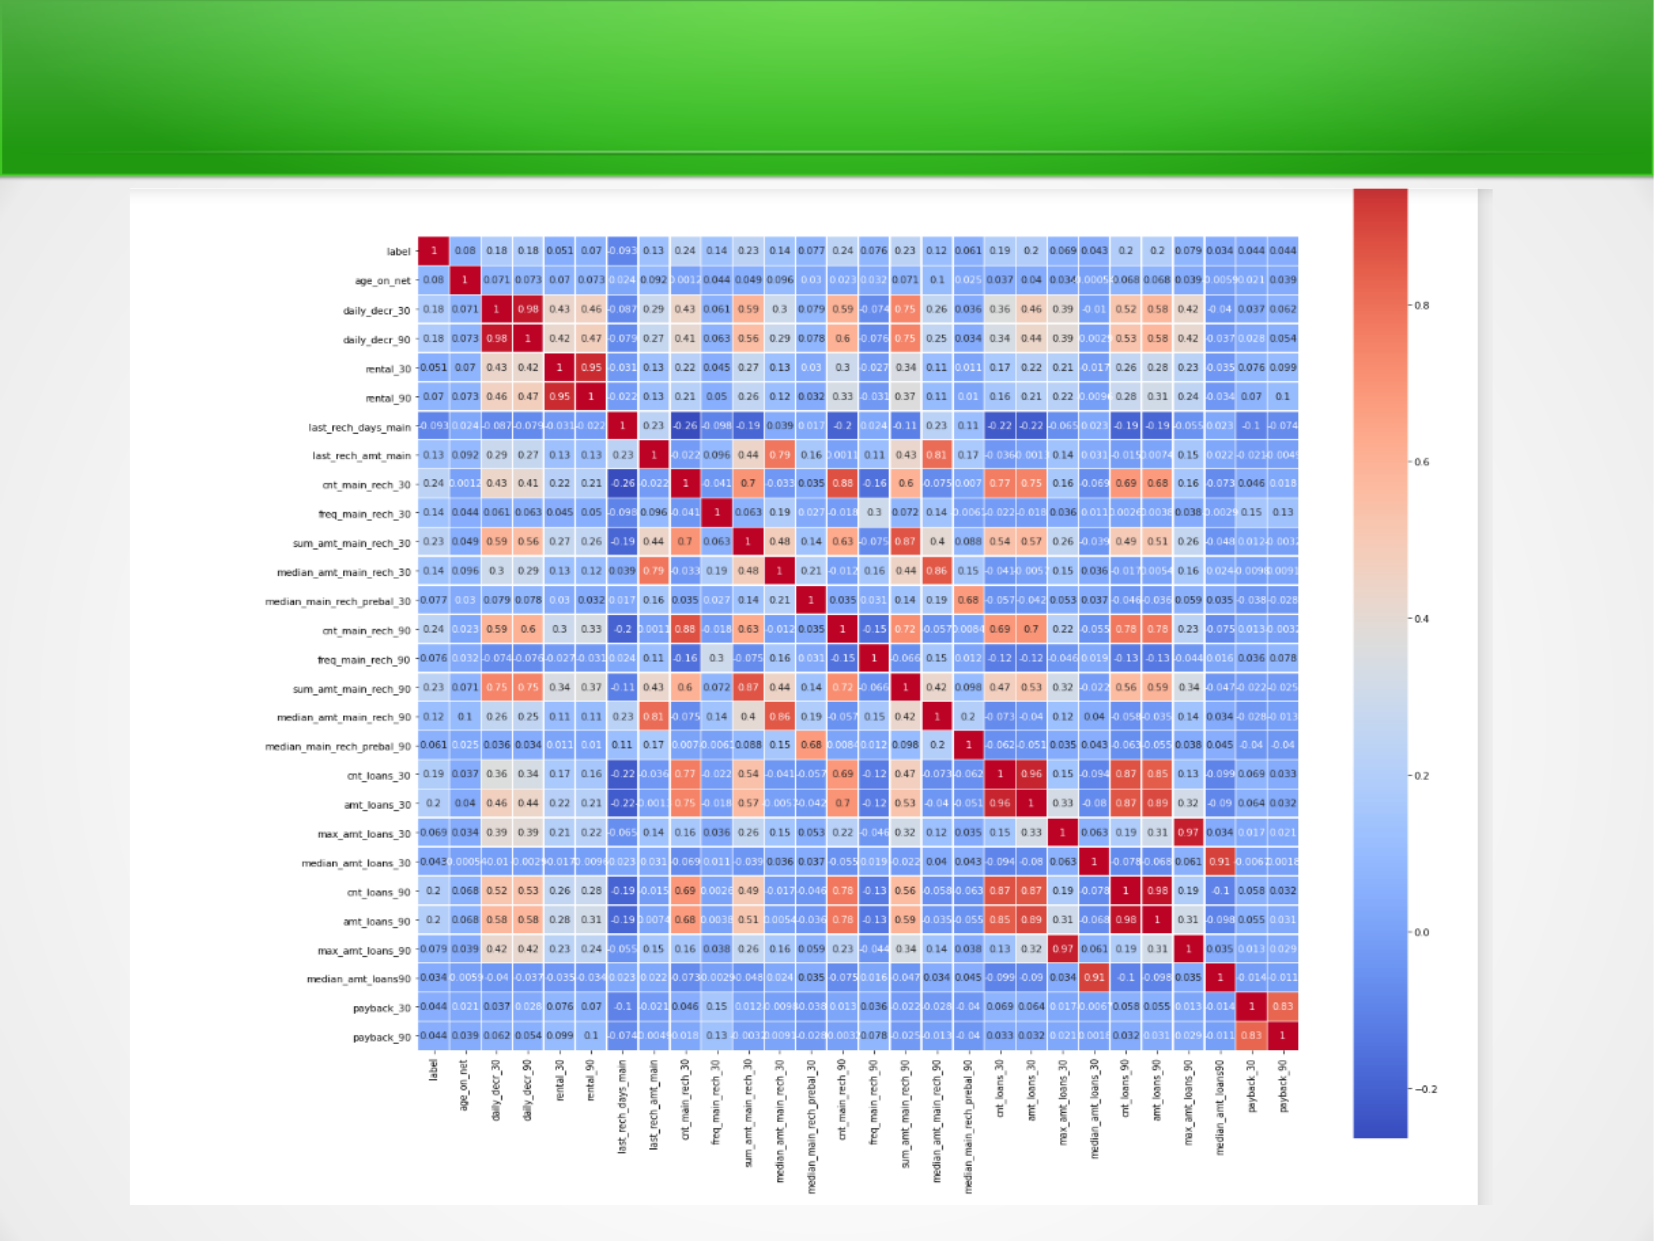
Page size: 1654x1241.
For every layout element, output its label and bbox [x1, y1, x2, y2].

picture [130, 189, 1493, 1205]
